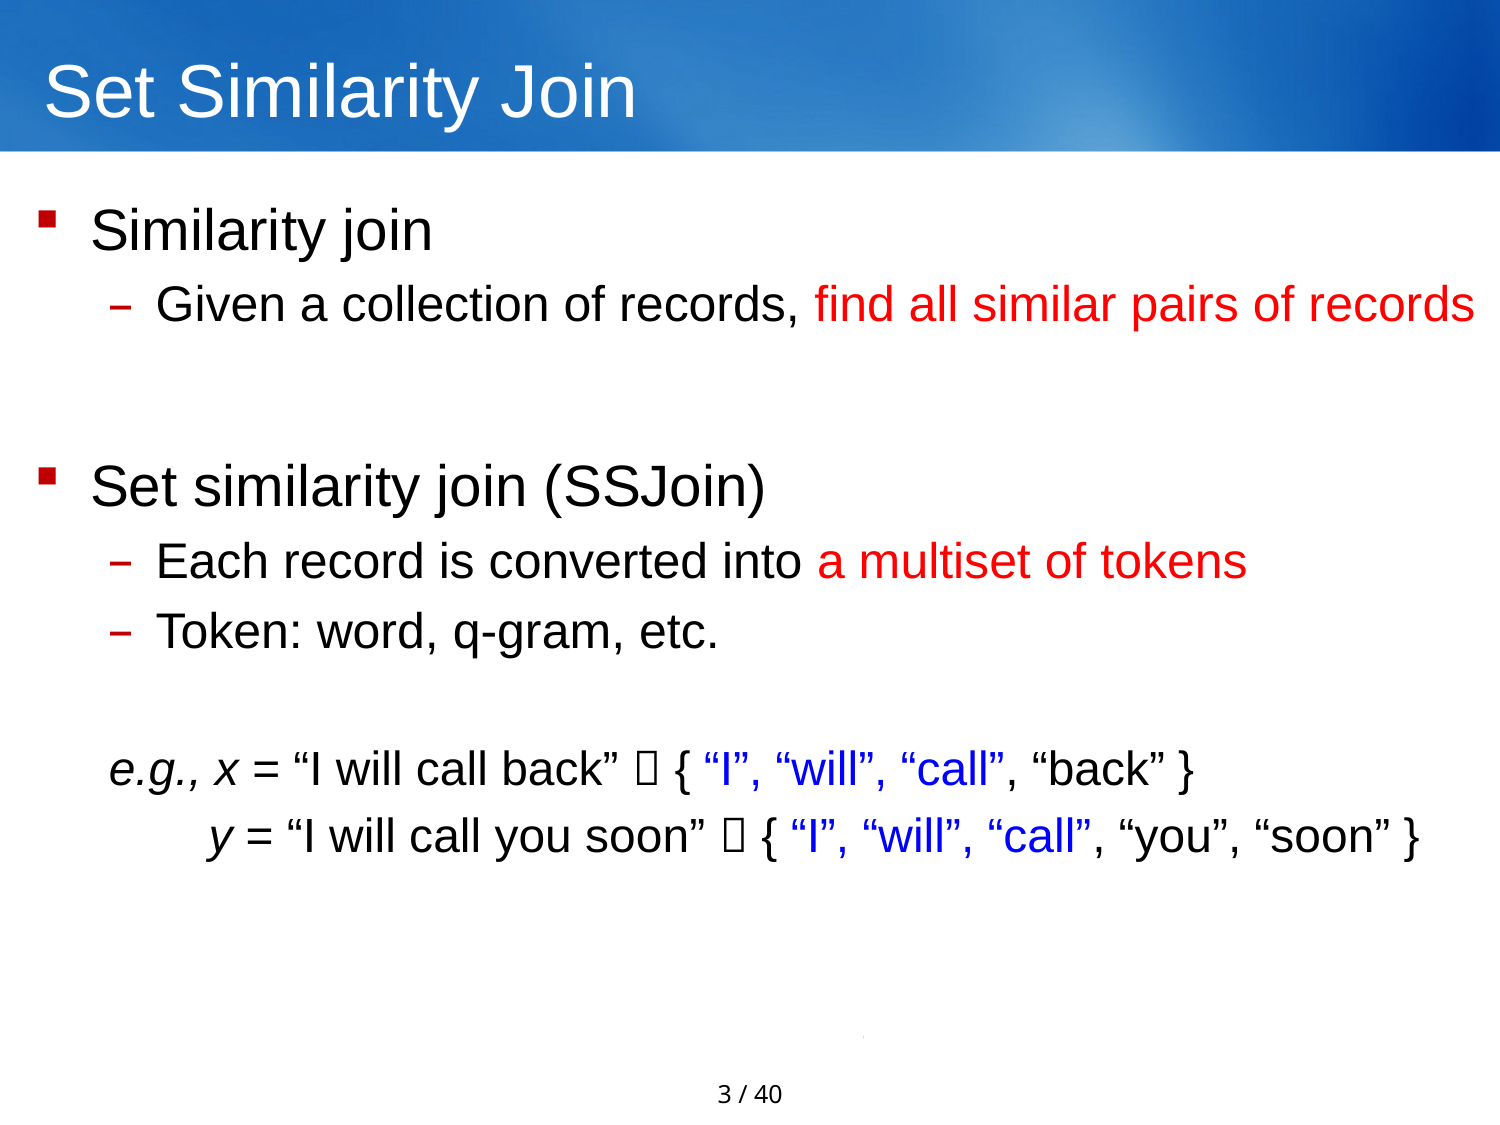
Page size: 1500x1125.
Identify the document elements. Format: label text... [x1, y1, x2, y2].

list Similarity join Given a collection of records, find all similar pairs of records Set similarity join (SSJoin) Each record is converted into a multiset of tokens Token: word, q-gram, etc. e.g., x = “I will call back”  { “I”, “will”, “call”, “back” } y = “I will call you soon”  { “I”, “will”, “call”, “you”, “soon” } [18, 184, 1499, 1067]
slide_number 3 [697, 1078, 803, 1114]
title Set Similarity Join [28, 23, 1472, 153]
picture [0, 0, 1500, 1125]
